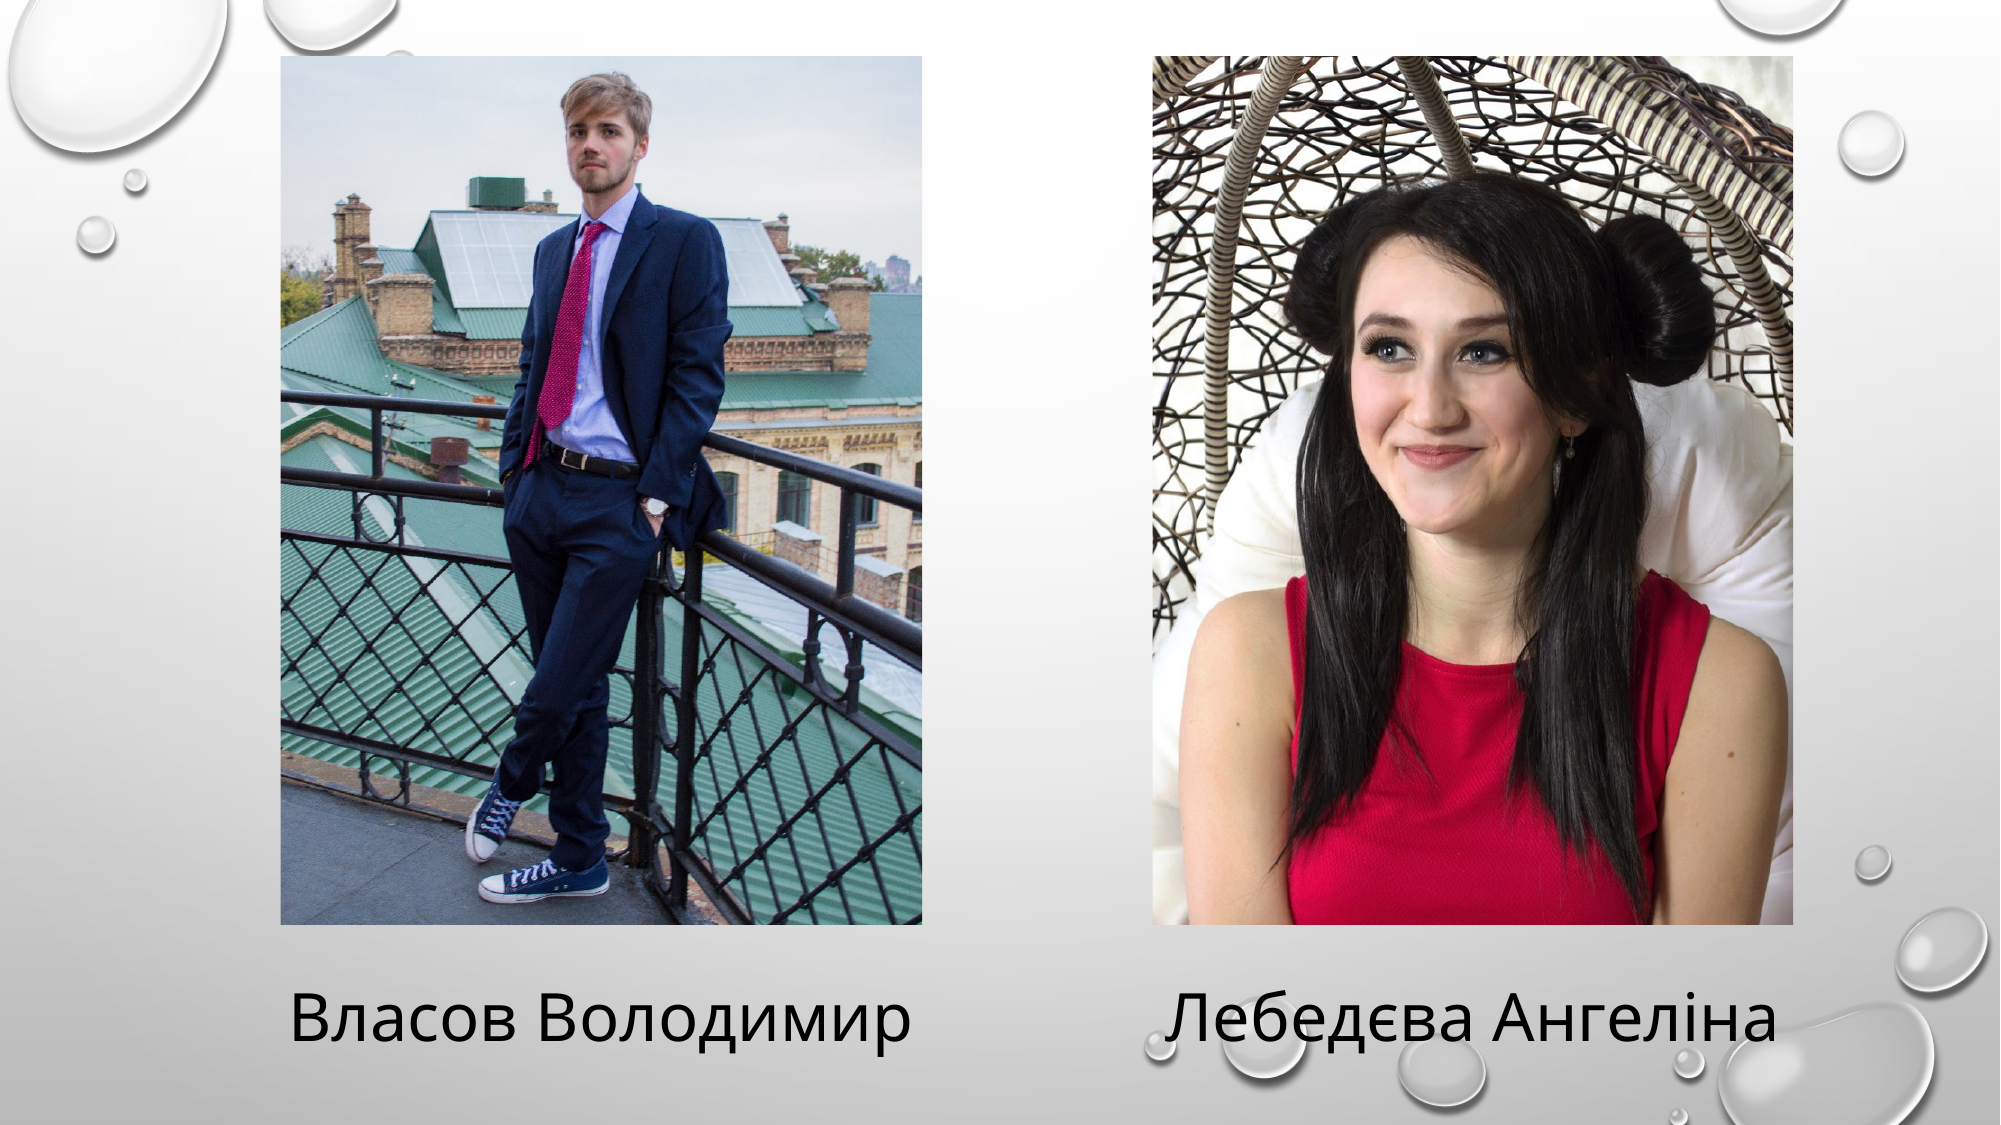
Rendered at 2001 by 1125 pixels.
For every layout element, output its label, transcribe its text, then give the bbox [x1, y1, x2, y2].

text_box Лебедєва Ангеліна [1150, 967, 1795, 1063]
text_box Власов Володимир [273, 967, 930, 1063]
picture [0, 0, 2000, 1125]
